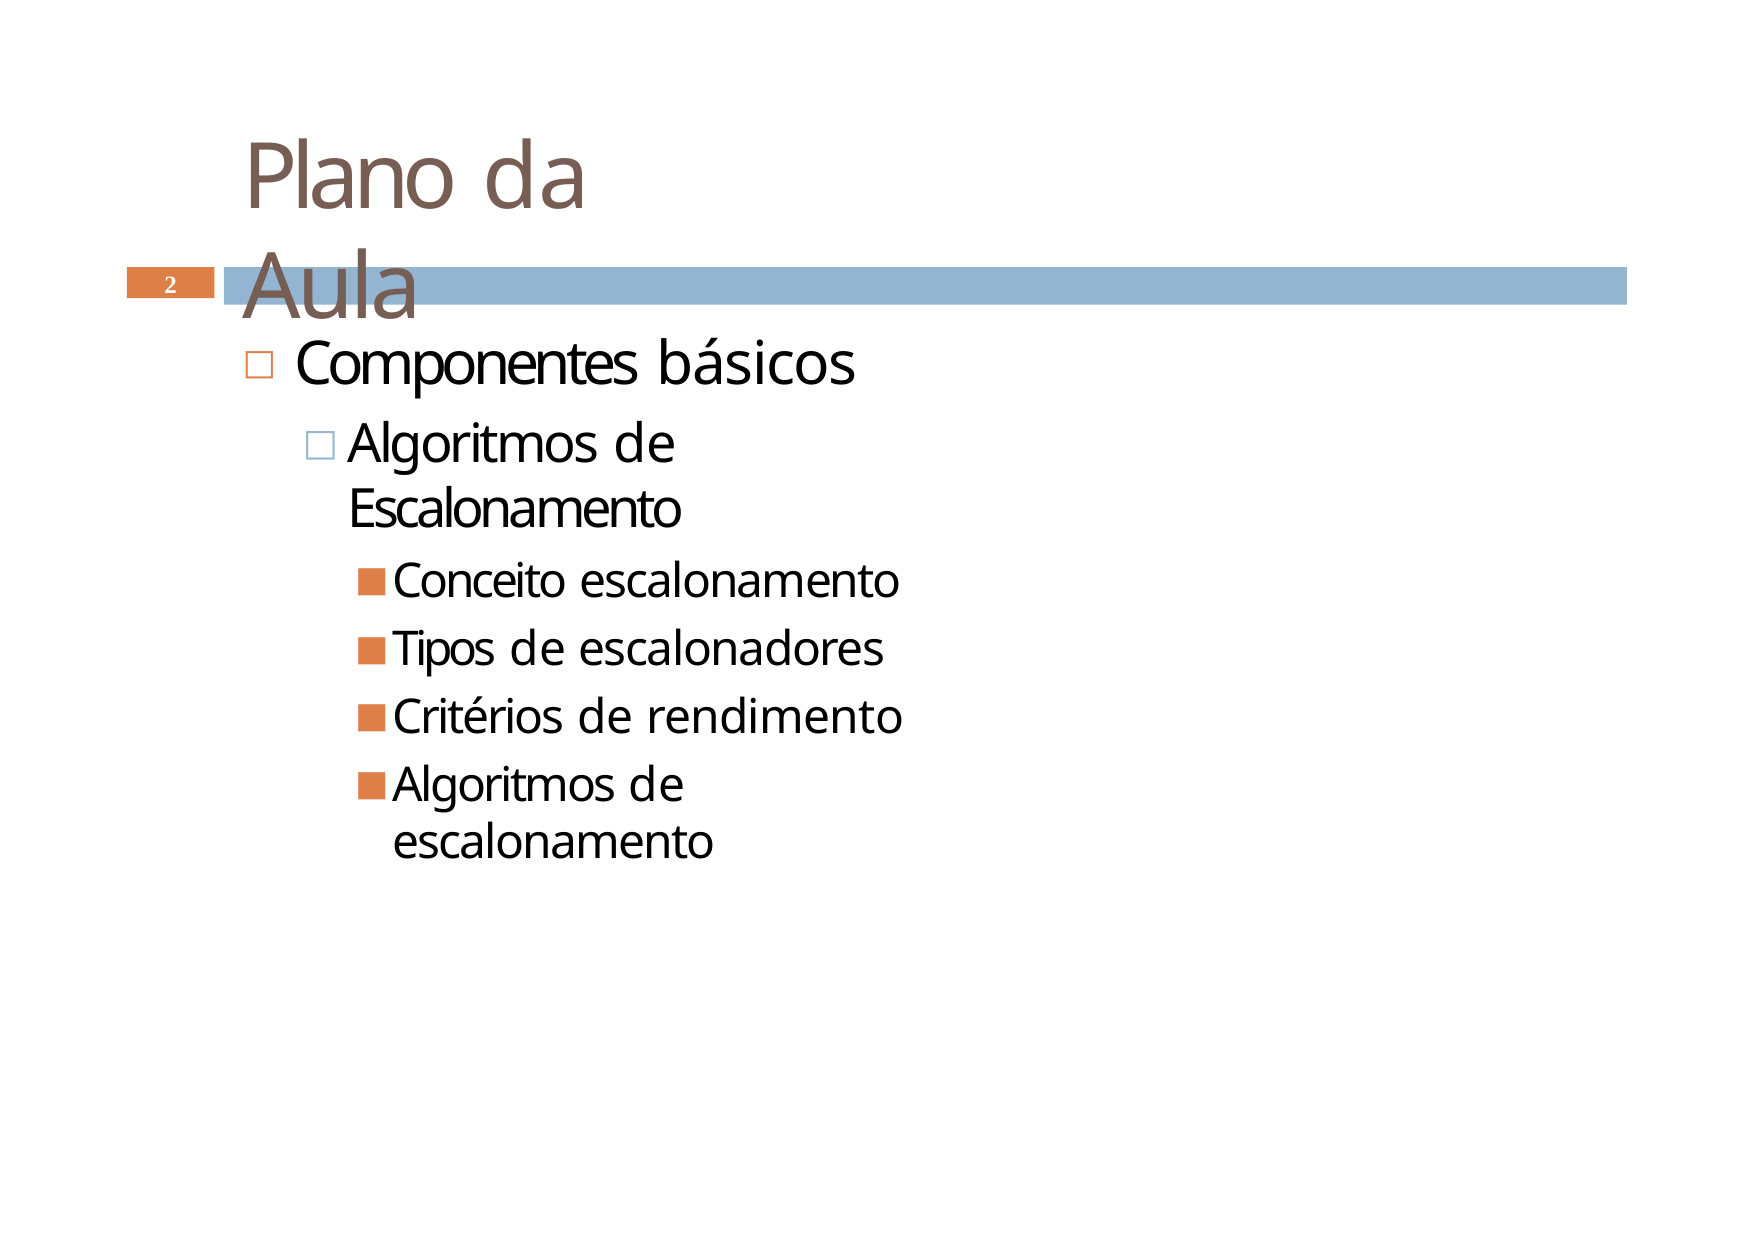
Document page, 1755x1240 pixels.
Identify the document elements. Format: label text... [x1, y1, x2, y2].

text_box [765, 267, 1627, 305]
title Plano da Aula [240, 114, 765, 309]
text_box [223, 267, 240, 305]
text_box 2 [126, 267, 215, 299]
text_box Componentes básicos Algoritmos de Escalonamento Conceito escalonamento Tipos de escalonadores Critérios de rendimento Algoritmos de escalonamento [240, 309, 979, 869]
